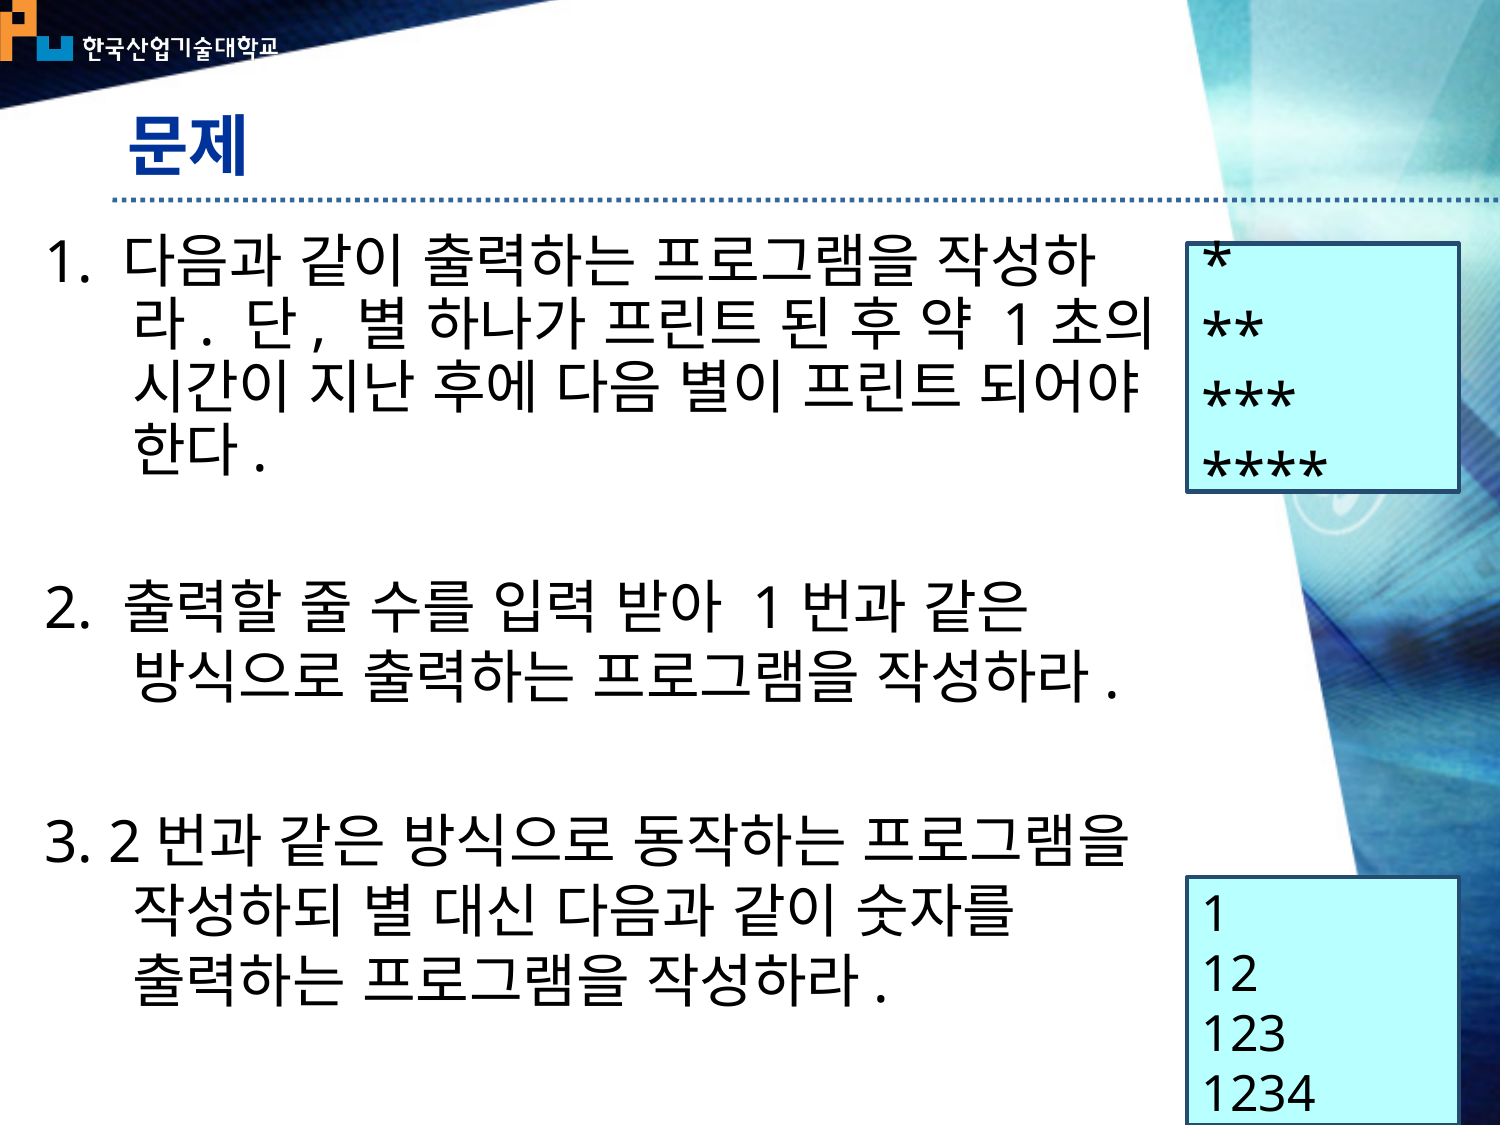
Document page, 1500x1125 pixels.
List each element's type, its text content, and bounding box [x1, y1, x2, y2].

title 문제 [112, 99, 1401, 188]
text_box 1 12 123 1234 [1185, 875, 1461, 1125]
picture [0, 0, 1500, 1125]
list 1. 다음과 같이 출력하는 프로그램을 작성하라. 단, 별 하나가 프린트 된 후 약 1초의 시간이 지난 후에 다음 별이 프린트 되어야 한다. 2. 출력할 줄 수를 입력 받아 1번과 같은 방식으로 출력하는 프로그램을 작성하라. 3. 2번과 같은 방식으로 동작하는 프로그램을 작성하되 별 대신 다음과 같이 숫자를 출력하는 프로그램을 작성하라. [29, 224, 1176, 1001]
text_box * ** *** **** [1185, 241, 1461, 494]
